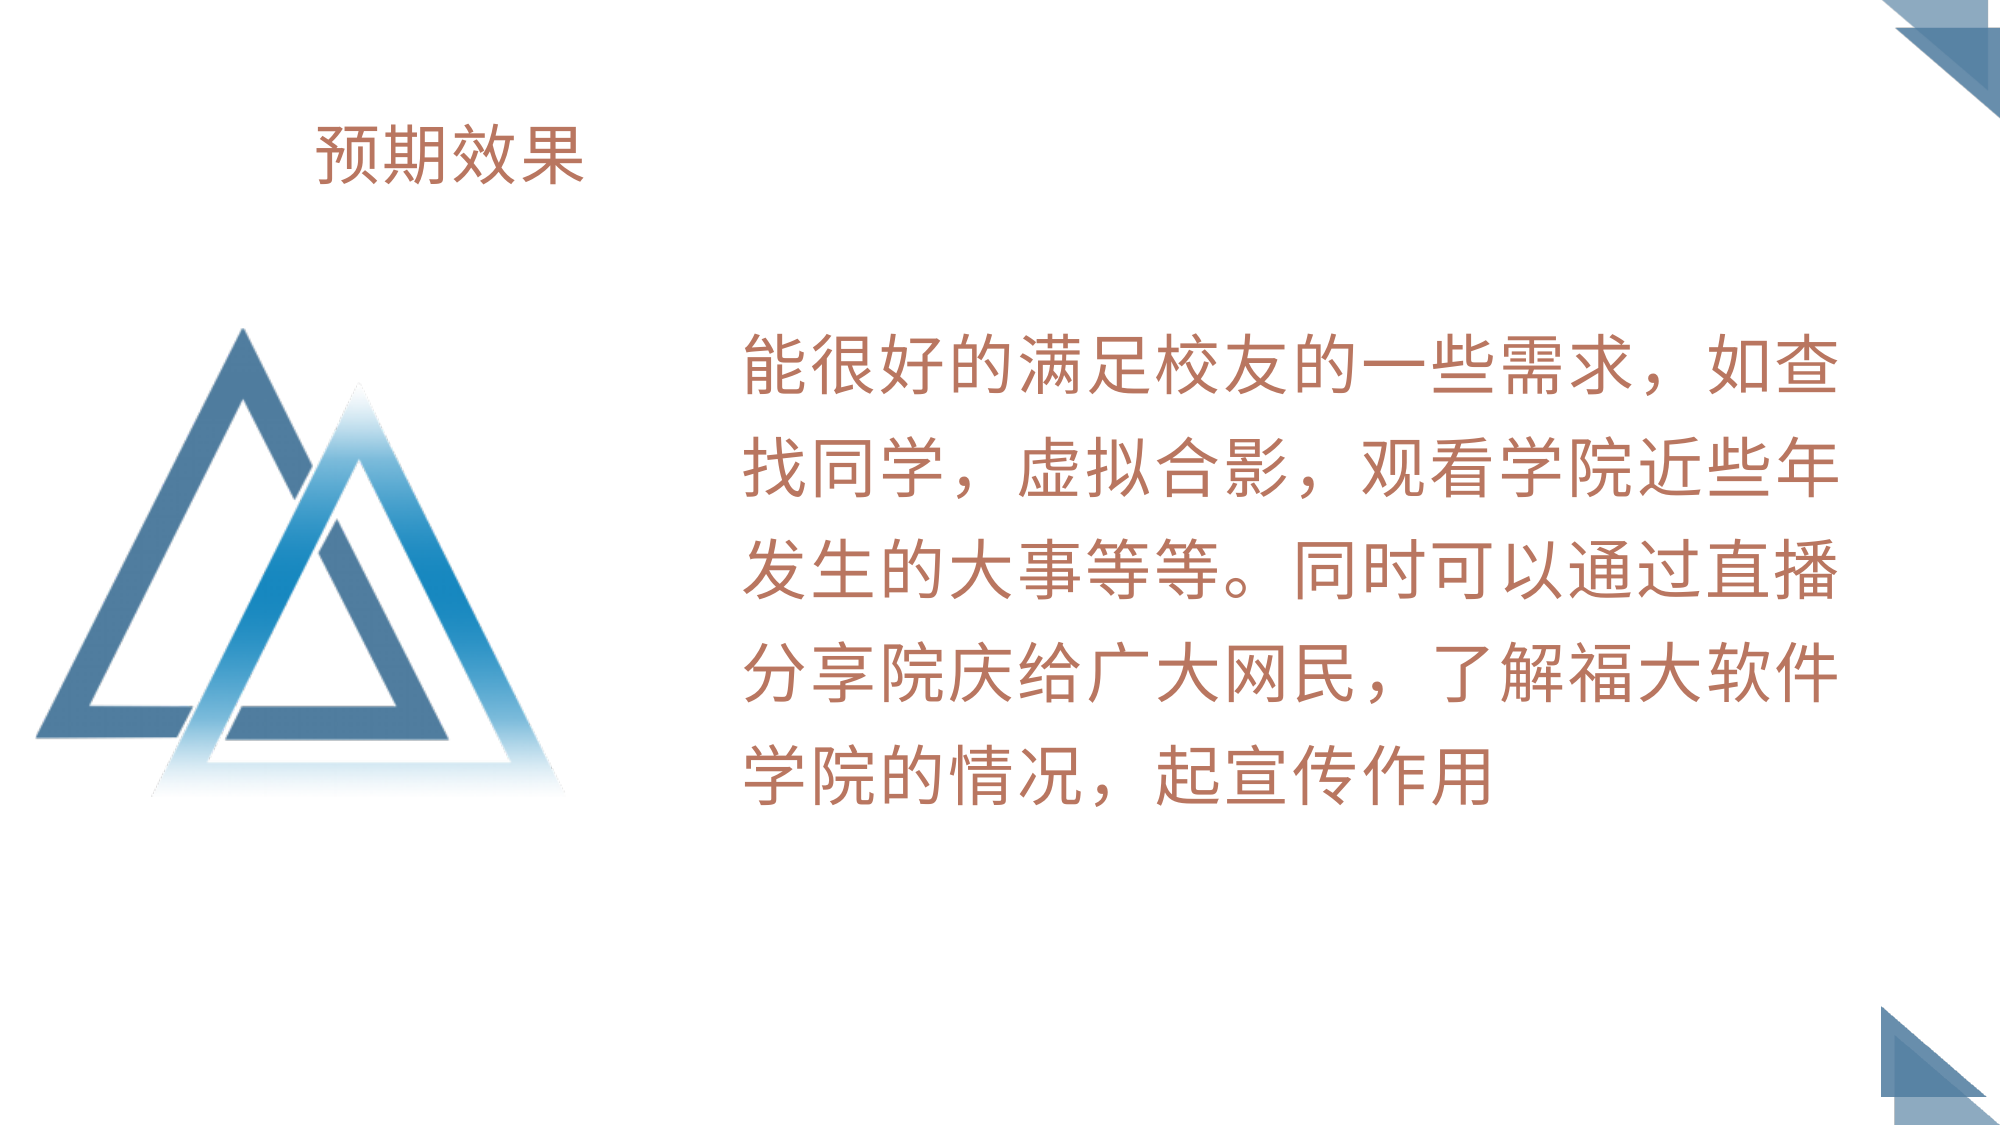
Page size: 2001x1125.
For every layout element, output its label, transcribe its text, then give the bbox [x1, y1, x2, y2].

picture [35, 328, 566, 797]
picture [1881, 1006, 2000, 1125]
picture [1882, 0, 2000, 118]
title 预期效果 [314, 96, 1439, 193]
subtitle 能很好的满足校友的一些需求，如查找同学，虚拟合影，观看学院近些年发生的大事等等。同时可以通过直播分享院庆给广大网民，了解福大软件学院的情况，起宣传作用 [741, 299, 1867, 973]
